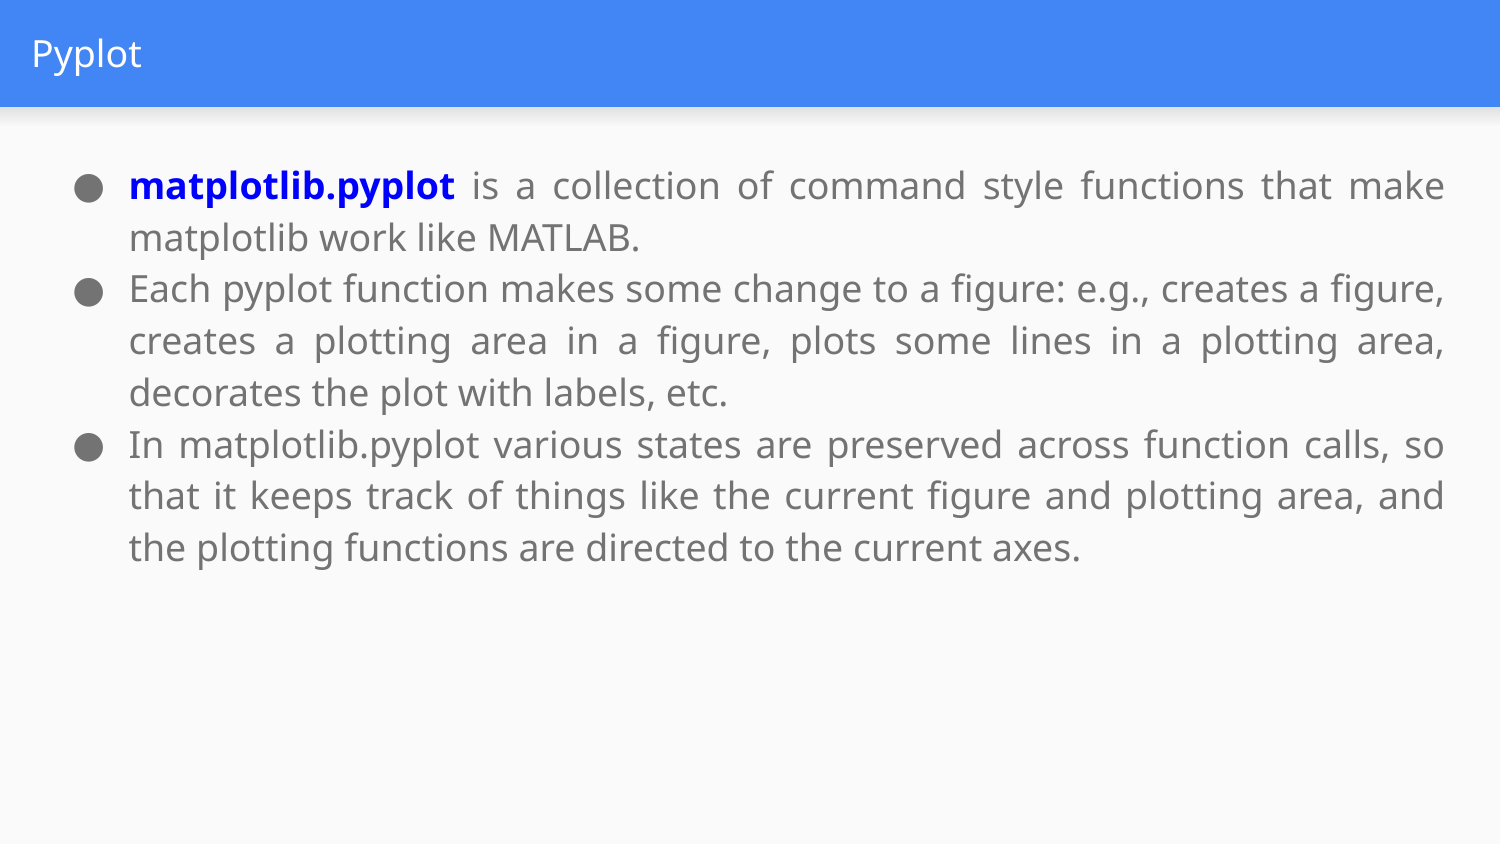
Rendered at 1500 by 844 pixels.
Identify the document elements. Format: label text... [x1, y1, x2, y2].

text_box matplotlib.pyplot is a collection of command style functions that make matplotlib work like MATLAB. Each pyplot function makes some change to a figure: e.g., creates a figure, creates a plotting area in a figure, plots some lines in a plotting area, decorates the plot with labels, etc. In matplotlib.pyplot various states are preserved across function calls, so that it keeps track of things like the current figure and plotting area, and the plotting functions are directed to the current axes. [38, 140, 1462, 585]
title Pyplot [16, 2, 1464, 102]
